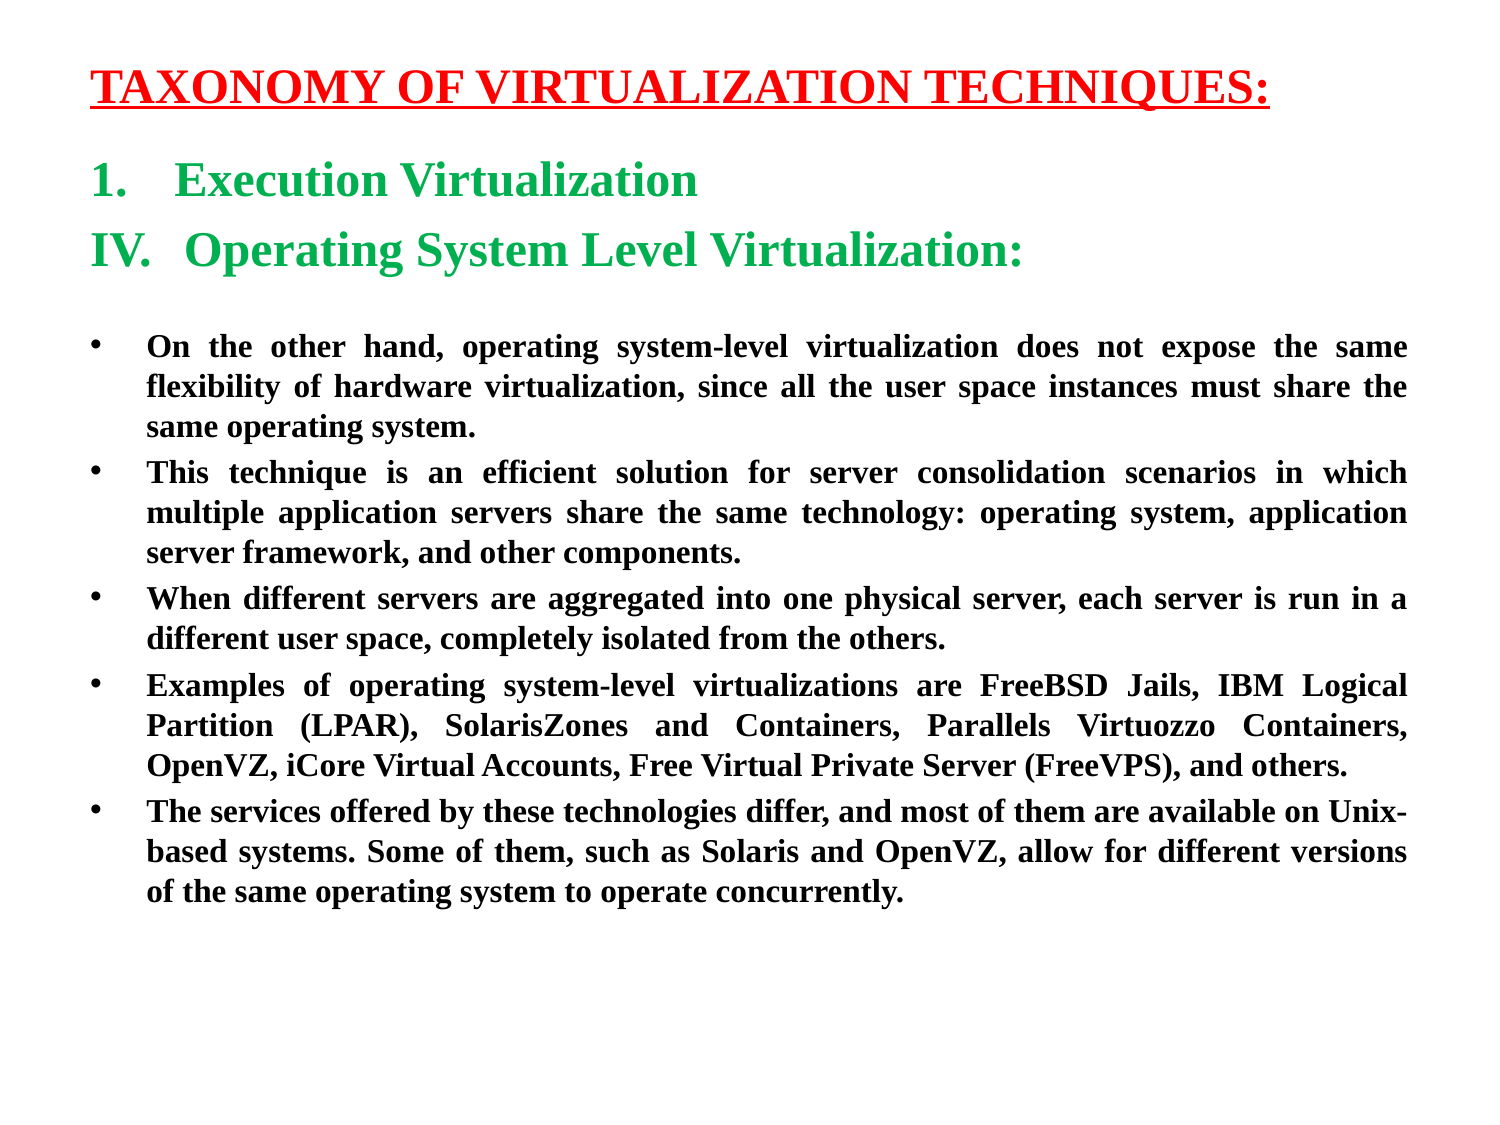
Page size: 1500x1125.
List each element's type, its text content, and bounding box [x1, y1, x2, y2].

title TAXONOMY OF VIRTUALIZATION TECHNIQUES: [75, 24, 1425, 139]
list Execution Virtualization Operating System Level Virtualization: On the other hand, operating system-level virtualization does not expose the same flexibility of hardware virtualization, since all the user space instances must share the same operating system. This technique is an efficient solution for server consolidation scenarios in which multiple application servers share the same technology: operating system, application server framework, and other components. When different servers are aggregated into one physical server, each server is run in a different user space, completely isolated from the others. Examples of operating system-level virtualizations are FreeBSD Jails, IBM Logical Partition (LPAR), SolarisZones and Containers, Parallels Virtuozzo Containers, OpenVZ, iCore Virtual Accounts, Free Virtual Private Server (FreeVPS), and others. The services offered by these technologies differ, and most of them are available on Unix-based systems. Some of them, such as Solaris and OpenVZ, allow for different versions of the same operating system to operate concurrently. [75, 139, 1425, 1050]
